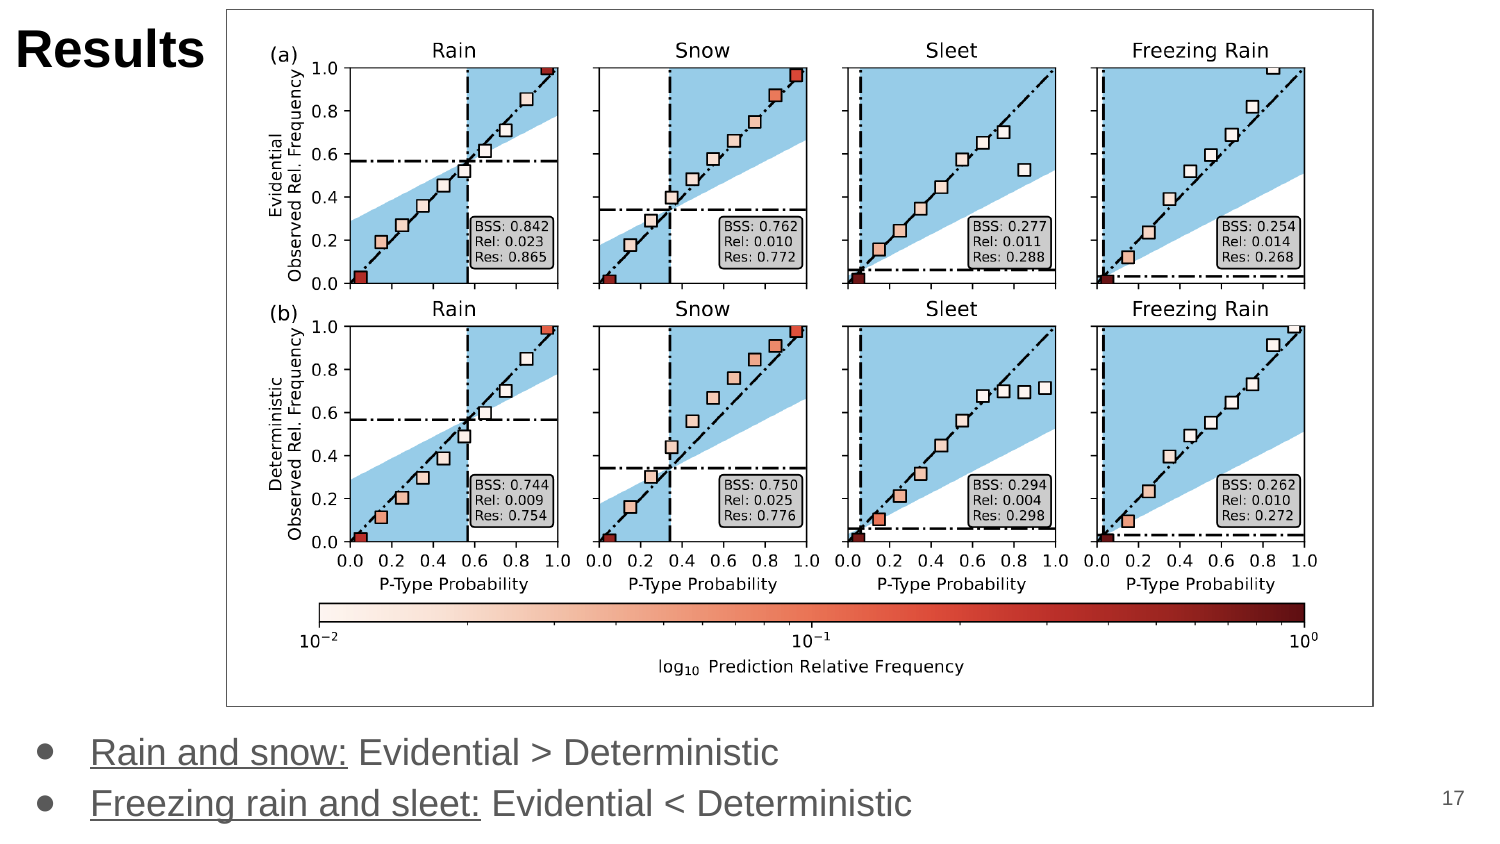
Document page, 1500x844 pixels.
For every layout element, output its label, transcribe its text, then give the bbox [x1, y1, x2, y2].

title Results [0, 0, 1398, 94]
list Rain and snow: Evidential > Deterministic Freezing rain and sleet: Evidential < Deterministic [0, 705, 1500, 844]
picture [226, 9, 1373, 706]
slide_number 17 [1389, 764, 1480, 830]
